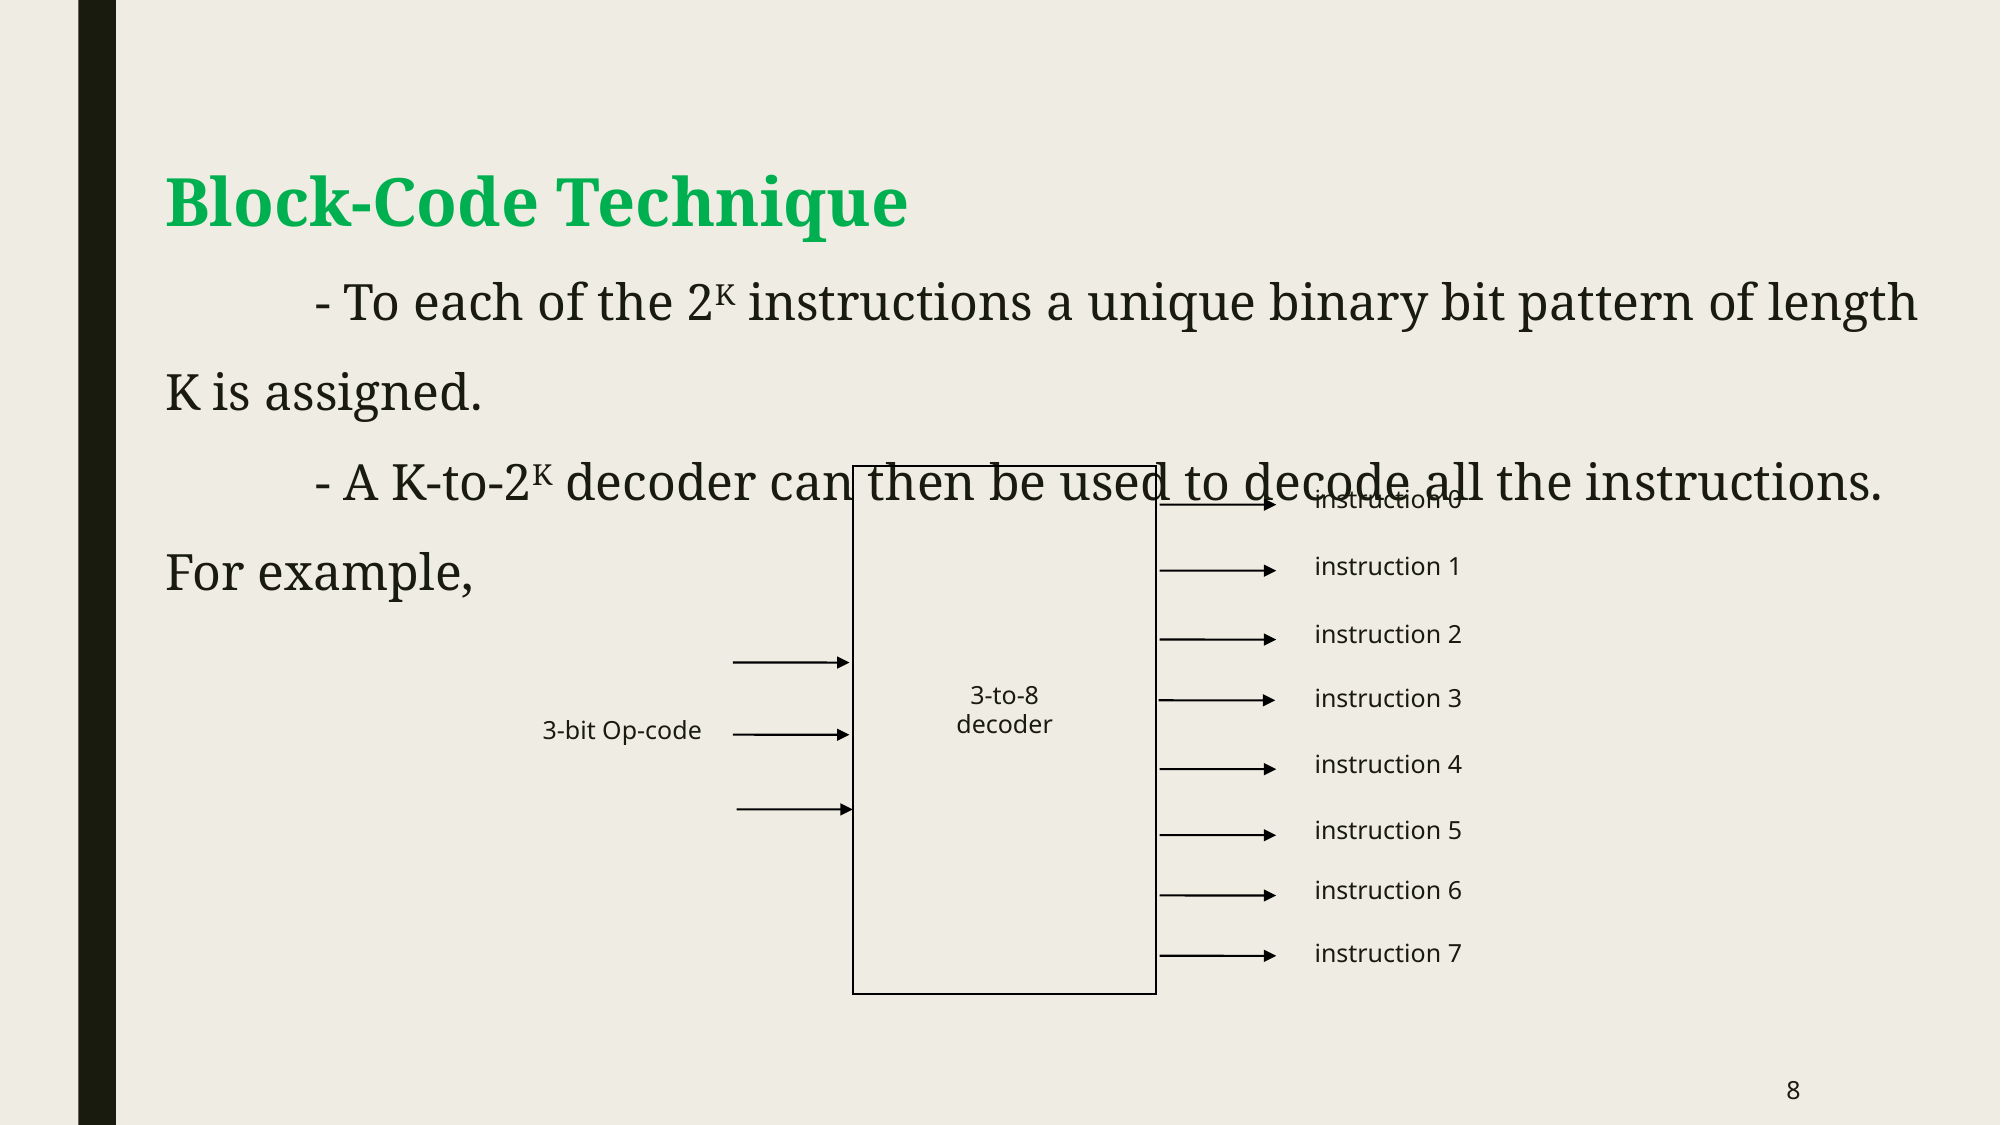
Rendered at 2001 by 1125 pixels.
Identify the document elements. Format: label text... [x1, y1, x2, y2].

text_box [520, 465, 1482, 1005]
slide_number 8 [1553, 1058, 1816, 1125]
title Block-Code Technique - To each of the 2K instructions a unique binary bit pattern of length K is assigned. - A K-to-2K decoder can then be used to decode all the instructions. For example, [150, 112, 1944, 1005]
